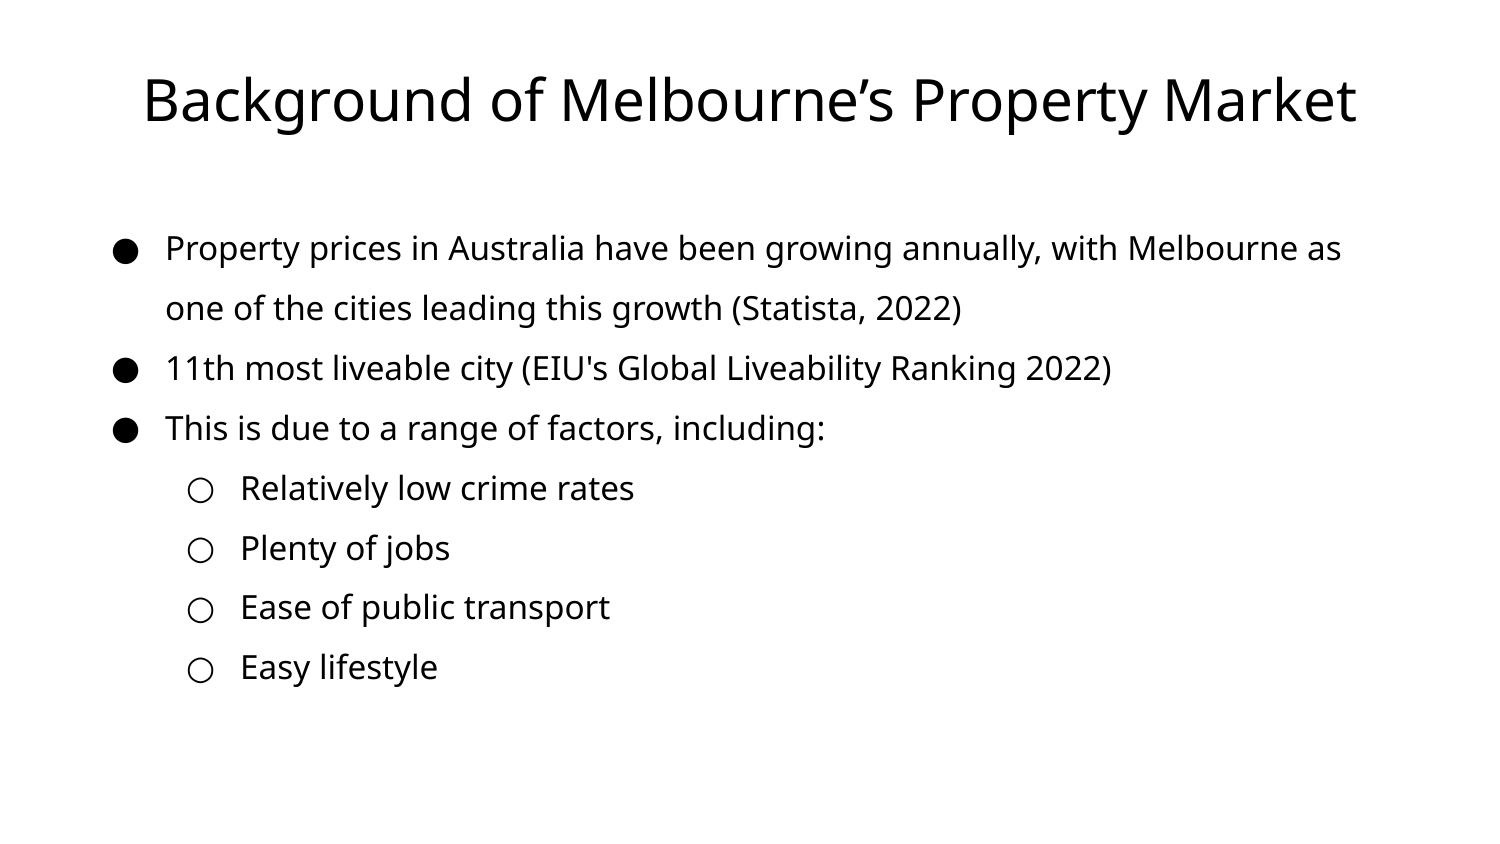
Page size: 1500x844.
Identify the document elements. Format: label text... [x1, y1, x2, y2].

title Background of Melbourne’s Property Market [75, 58, 1425, 138]
text_box Property prices in Australia have been growing annually, with Melbourne as one of the cities leading this growth (Statista, 2022) 11th most liveable city (EIU's Global Liveability Ranking 2022) This is due to a range of factors, including: Relatively low crime rates Plenty of jobs Ease of public transport Easy lifestyle [75, 192, 1425, 702]
